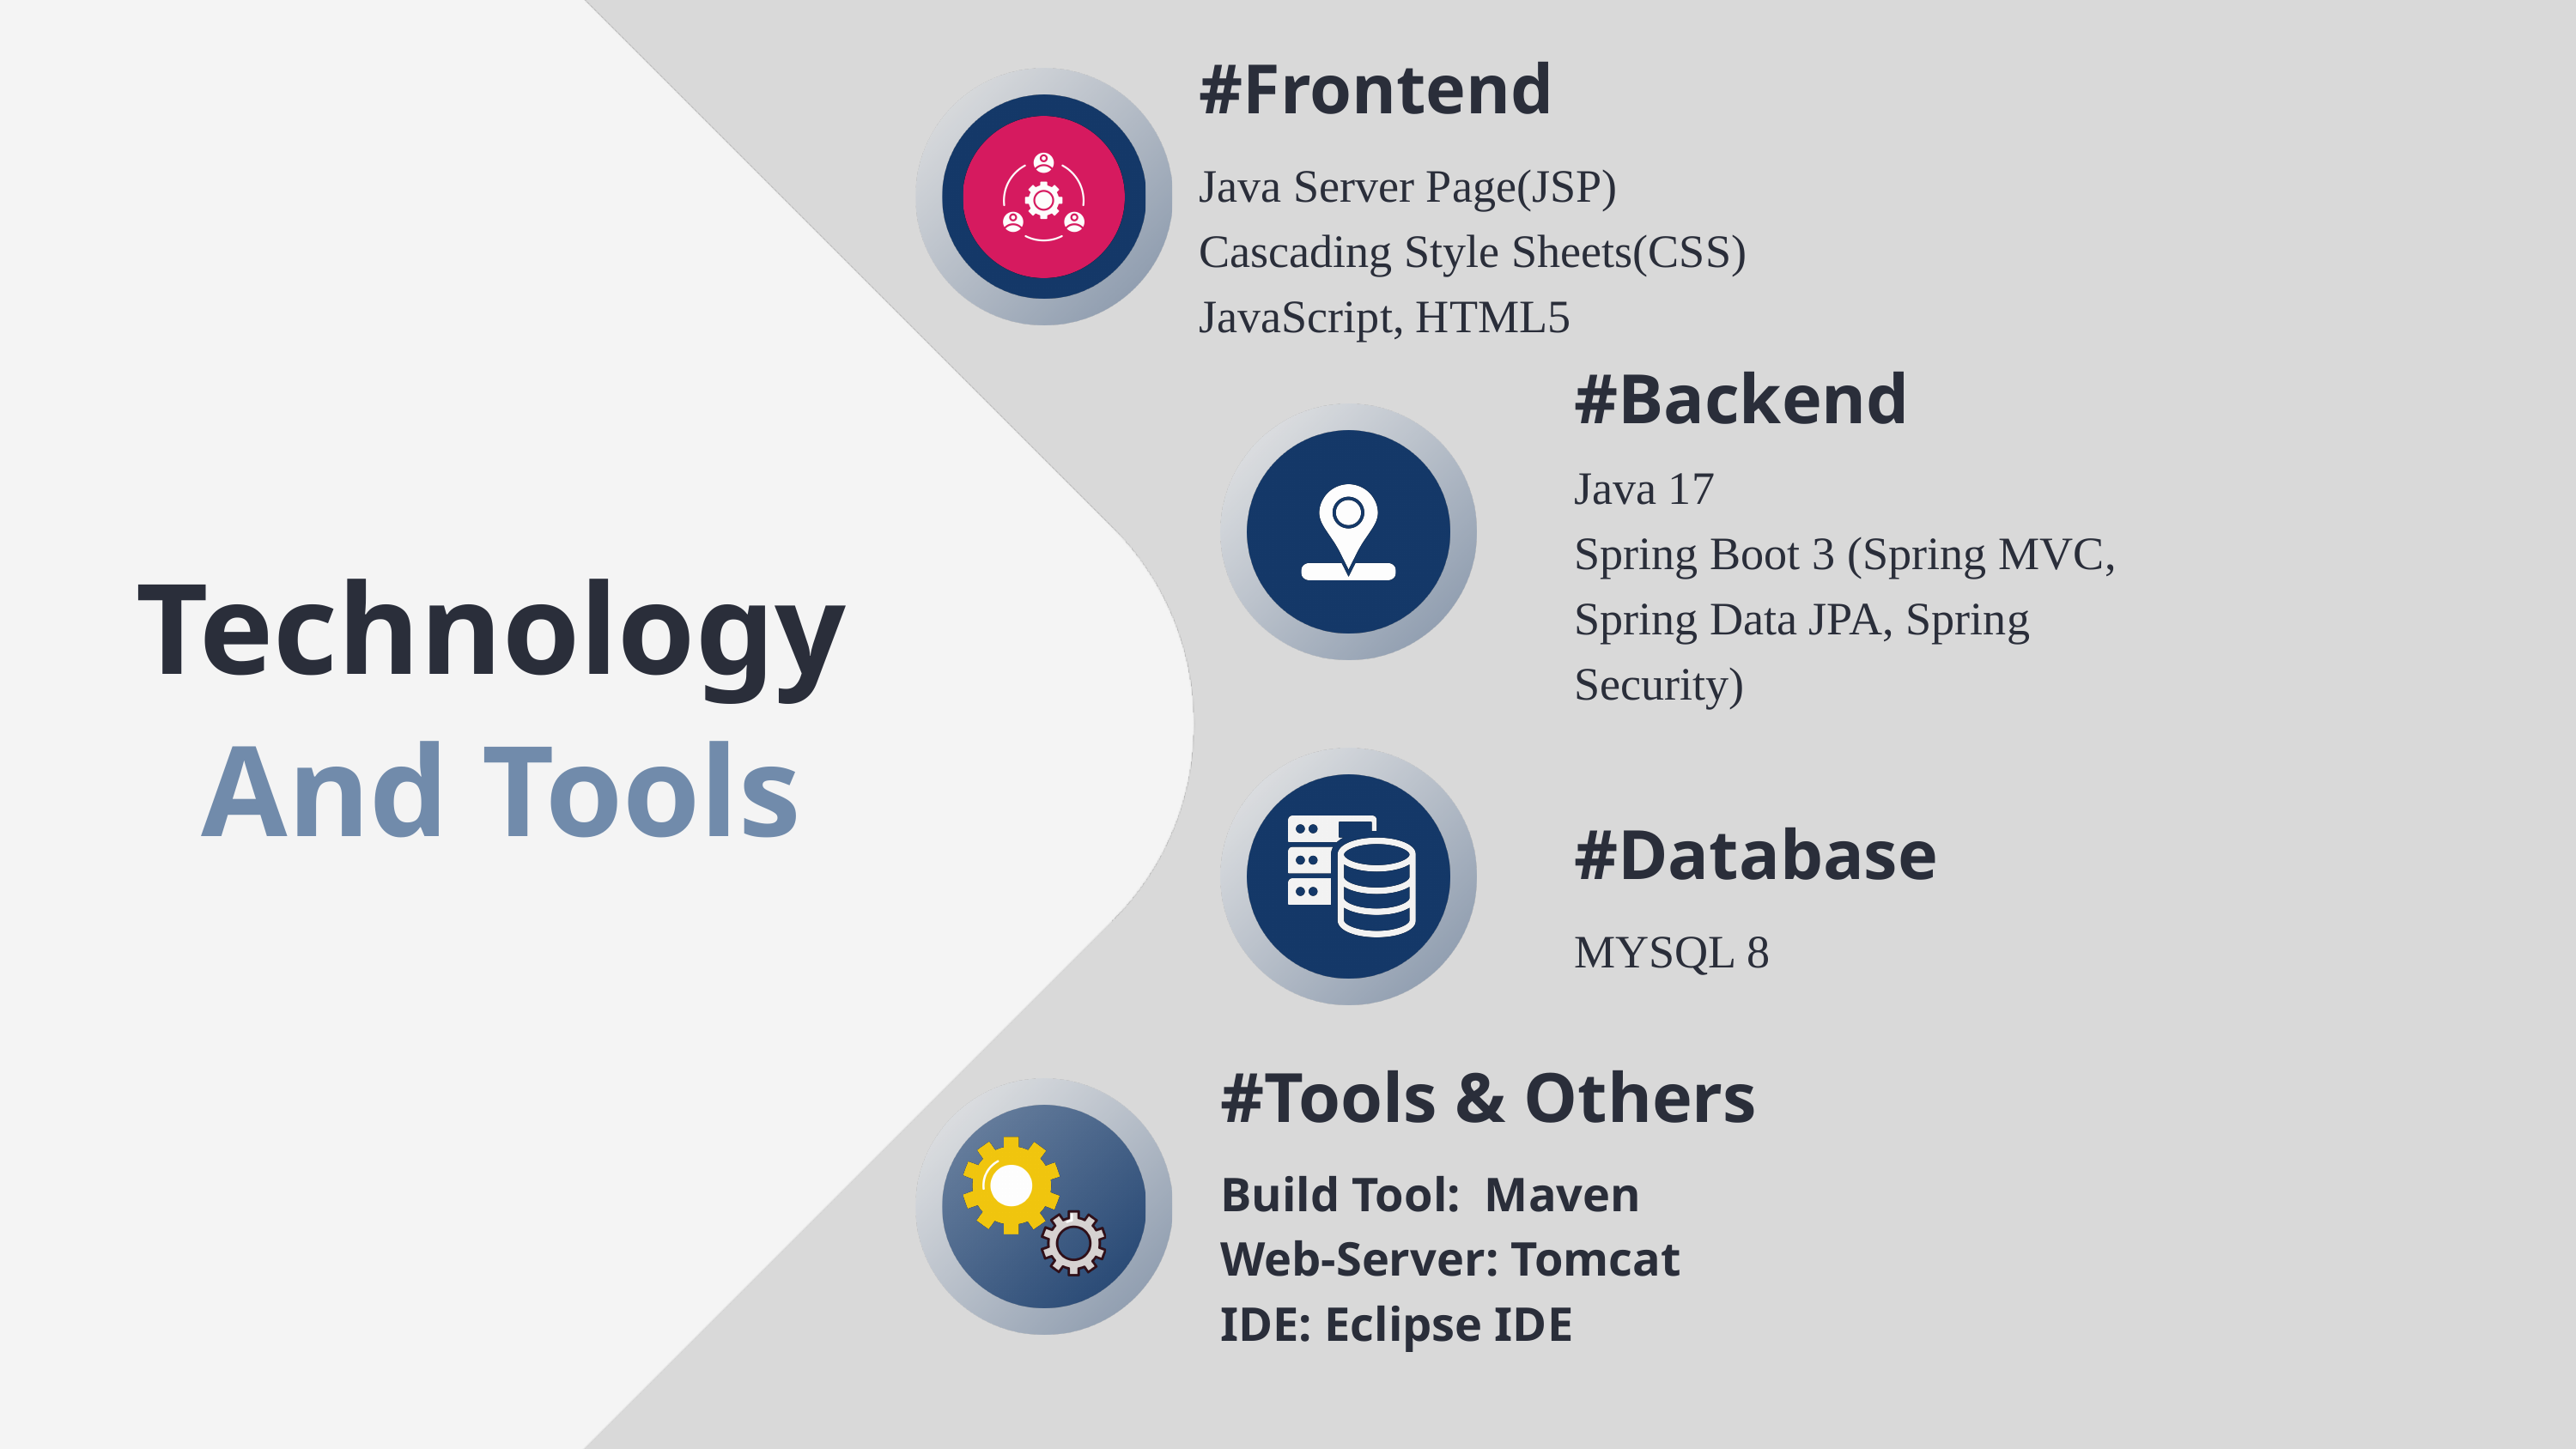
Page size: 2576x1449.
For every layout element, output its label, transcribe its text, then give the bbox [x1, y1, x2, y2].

text_box [0, 0, 1221, 1449]
text_box [1220, 414, 1477, 660]
text_box [915, 1078, 1173, 1335]
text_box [1573, 355, 2122, 708]
text_box [963, 1137, 1107, 1276]
text_box [1247, 430, 1450, 634]
text_box [915, 68, 1173, 325]
text_box Technology And Tools [136, 536, 916, 862]
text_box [1199, 53, 1849, 406]
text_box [1219, 1062, 1868, 1351]
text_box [1573, 819, 2122, 979]
text_box [1301, 484, 1396, 580]
text_box [1220, 748, 1477, 1005]
text_box [1247, 774, 1450, 979]
text_box [1288, 815, 1416, 937]
text_box [963, 116, 1125, 278]
text_box [942, 94, 1146, 299]
